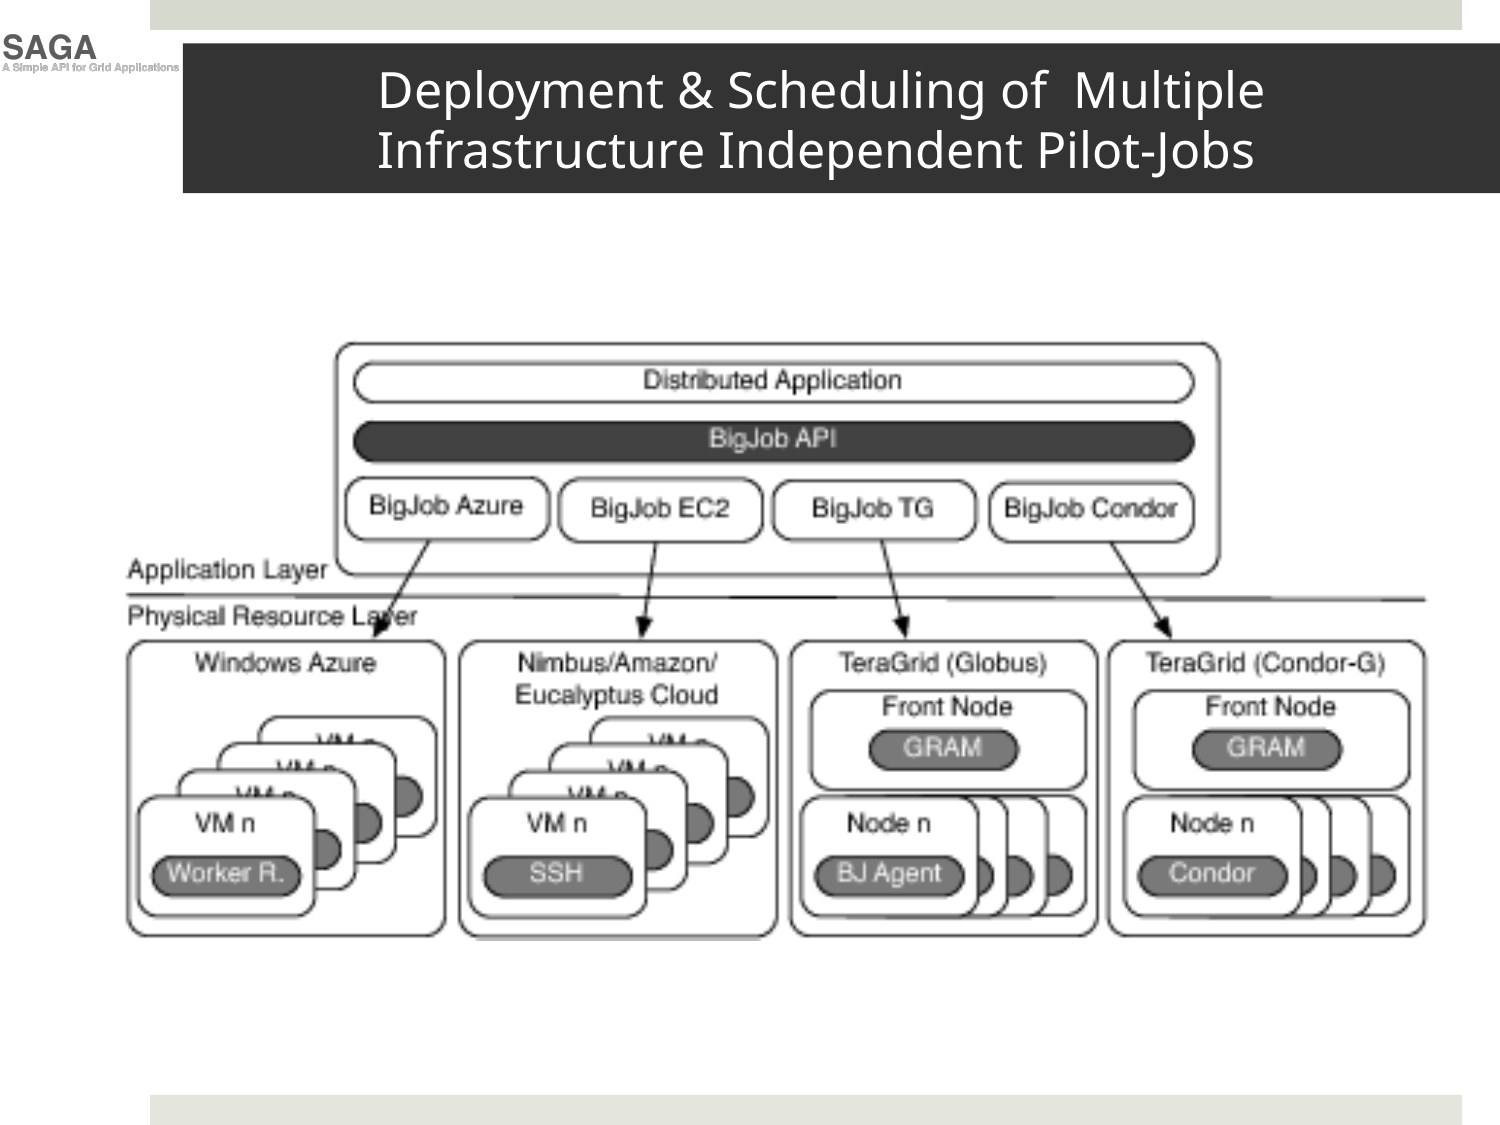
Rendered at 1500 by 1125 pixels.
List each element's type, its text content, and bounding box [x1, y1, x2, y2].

picture [2, 2, 183, 112]
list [123, 250, 1432, 1008]
title Deployment & Scheduling of Multiple Infrastructure Independent Pilot-Jobs [182, 43, 1500, 194]
